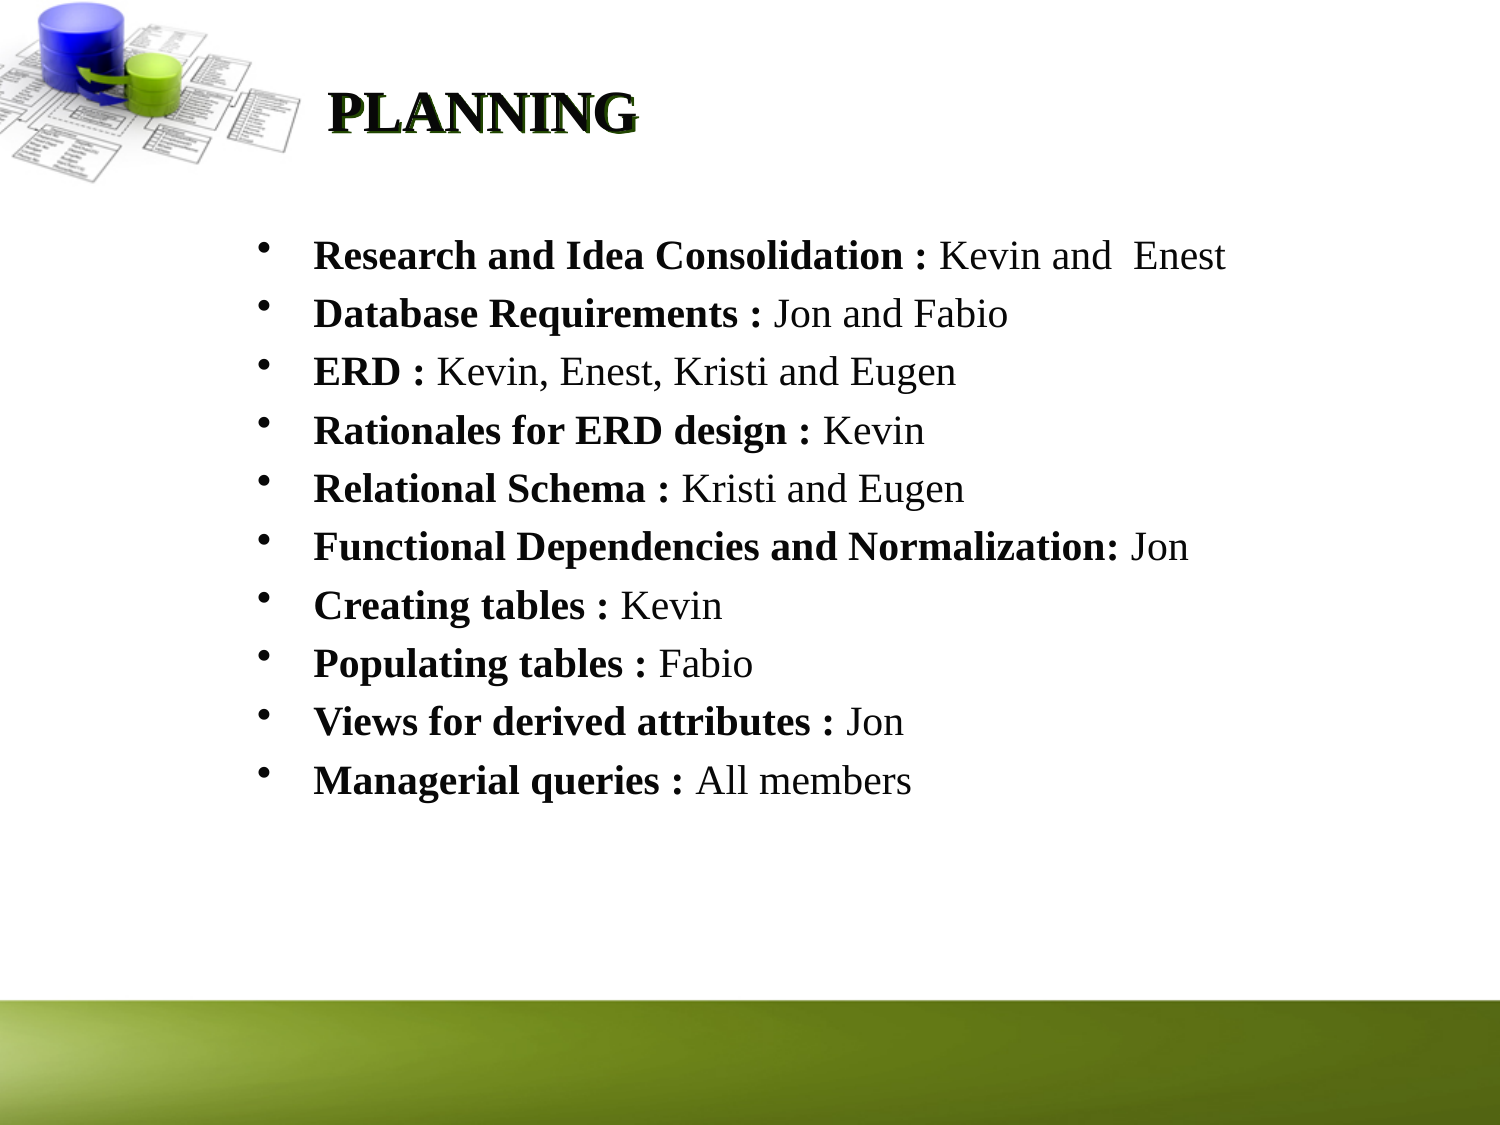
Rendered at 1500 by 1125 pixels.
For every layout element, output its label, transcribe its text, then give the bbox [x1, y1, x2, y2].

picture [0, 0, 1500, 1125]
list Research and Idea Consolidation : Kevin and Enest Database Requirements : Jon and Fabio ERD : Kevin, Enest, Kristi and Eugen Rationales for ERD design : Kevin Relational Schema : Kristi and Eugen Functional Dependencies and Normalization: Jon Creating tables : Kevin Populating tables : Fabio Views for derived attributes : Jon Managerial queries : All members [241, 219, 1353, 1059]
title PLANNING [312, 66, 1424, 150]
